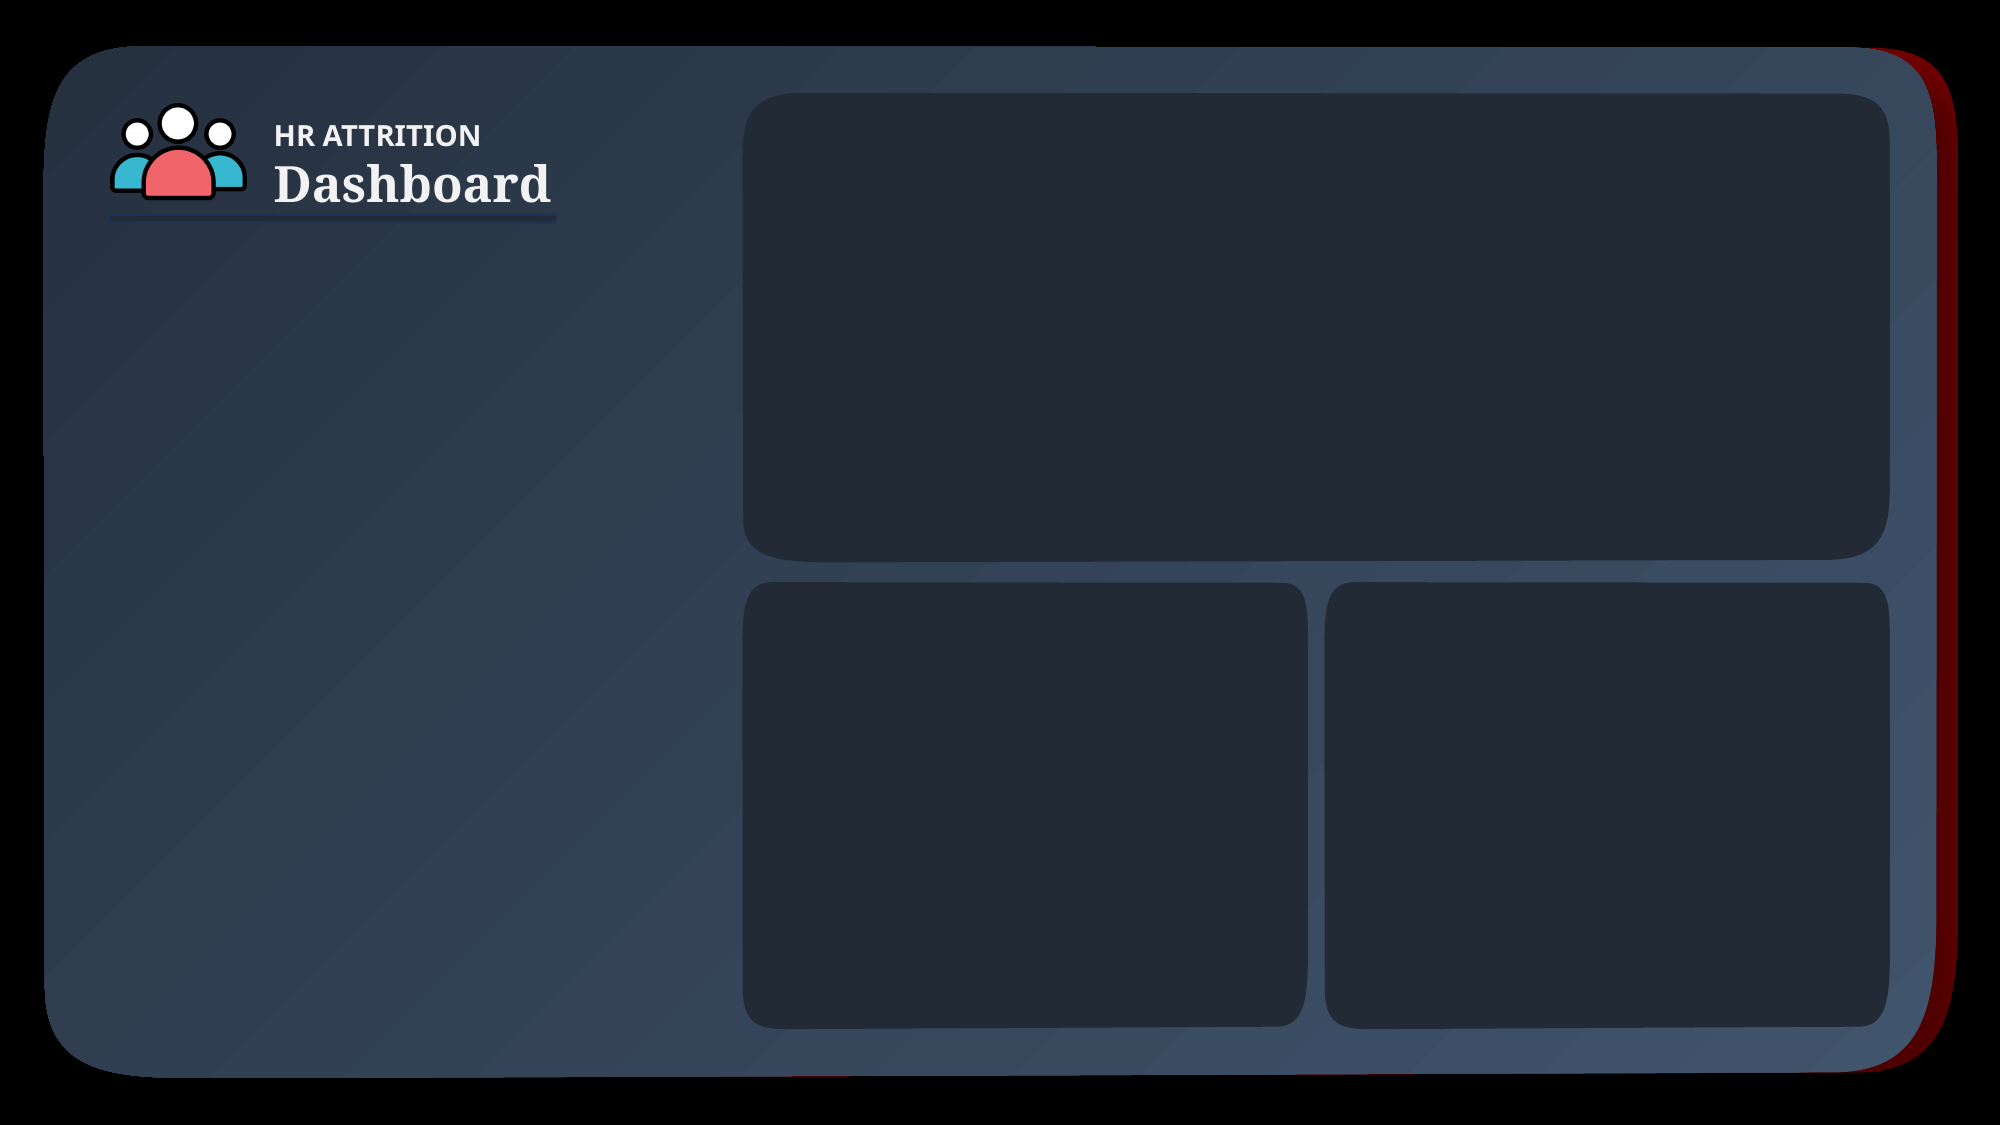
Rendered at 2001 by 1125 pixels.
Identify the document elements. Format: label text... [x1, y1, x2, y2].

text_box [741, 581, 1309, 1031]
text_box [108, 213, 558, 224]
text_box [1862, 46, 1939, 70]
text_box [741, 91, 1891, 564]
text_box HR ATTRITION Dashboard [258, 109, 824, 220]
text_box [42, 45, 1938, 1080]
text_box [1323, 581, 1891, 1031]
picture [109, 83, 247, 220]
